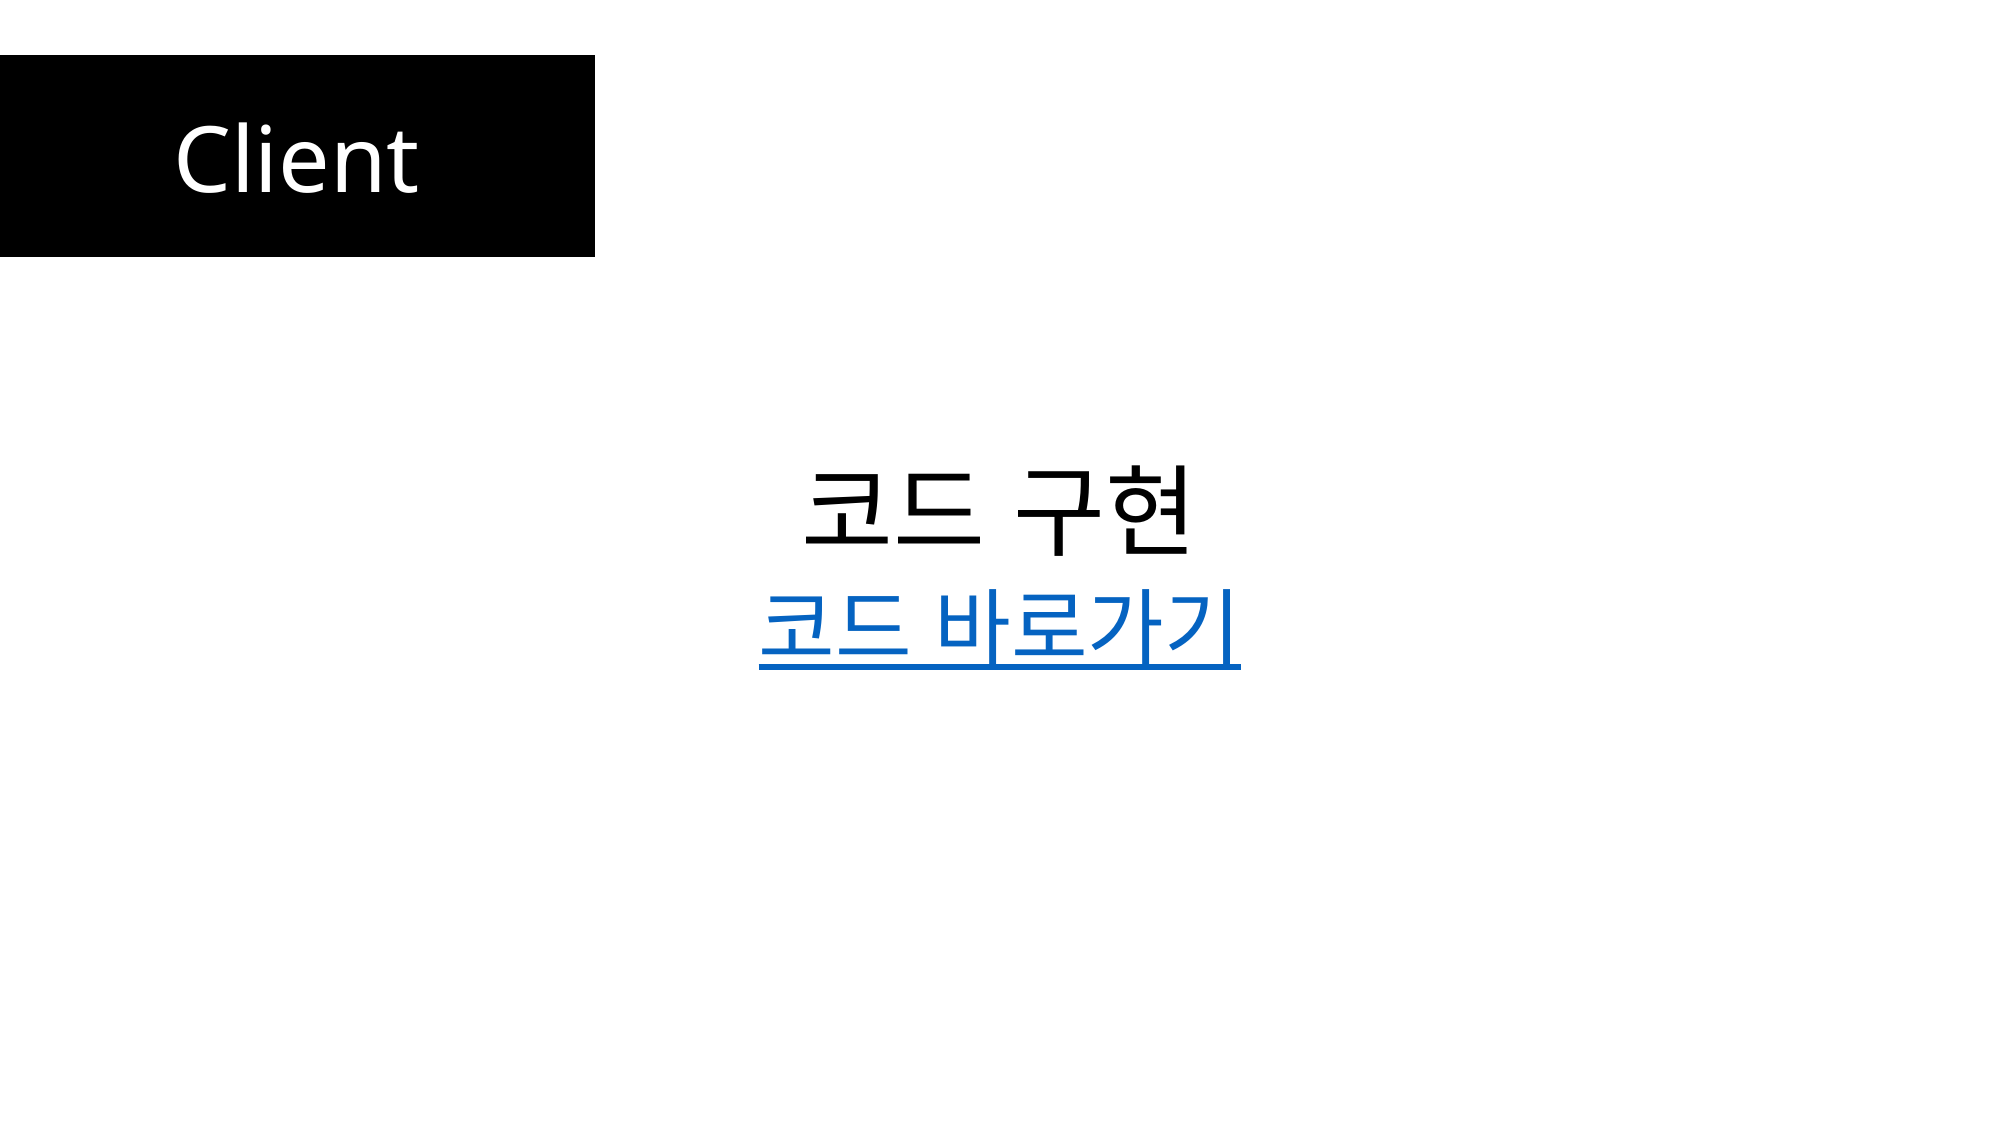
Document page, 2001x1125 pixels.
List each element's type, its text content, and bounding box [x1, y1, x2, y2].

text_box Client [0, 55, 595, 257]
text_box 코드 바로가기 [607, 610, 1392, 703]
text_box 코드 구현 [190, 422, 1810, 610]
